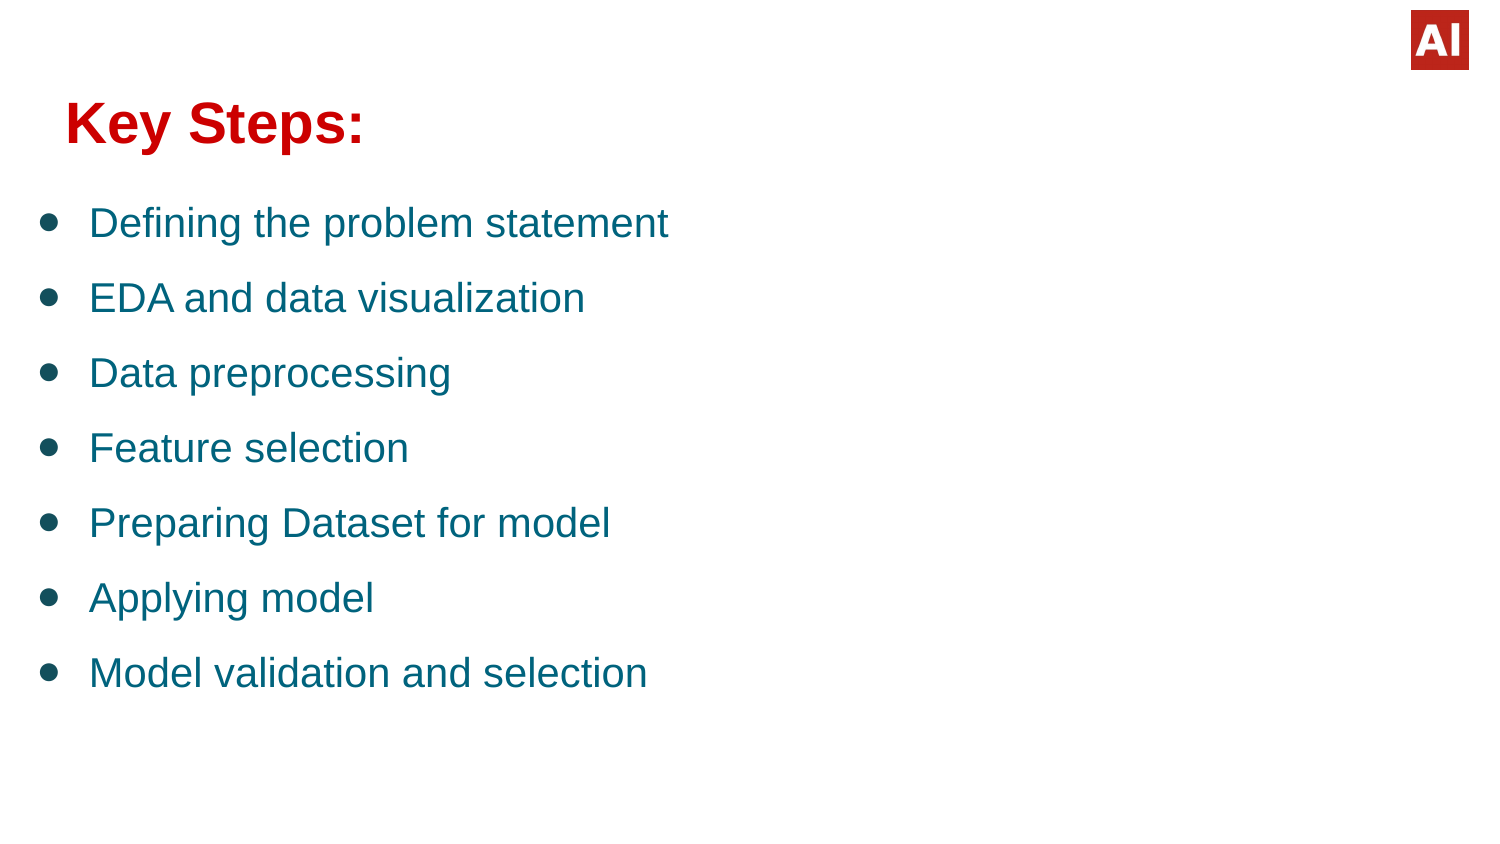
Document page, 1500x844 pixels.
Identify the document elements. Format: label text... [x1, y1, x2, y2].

text_box Defining the problem statement EDA and data visualization Data preprocessing Feature selection Preparing Dataset for model Applying model Model validation and selection [34, 168, 670, 696]
picture [1411, 10, 1469, 70]
title Key Steps: [63, 82, 369, 168]
